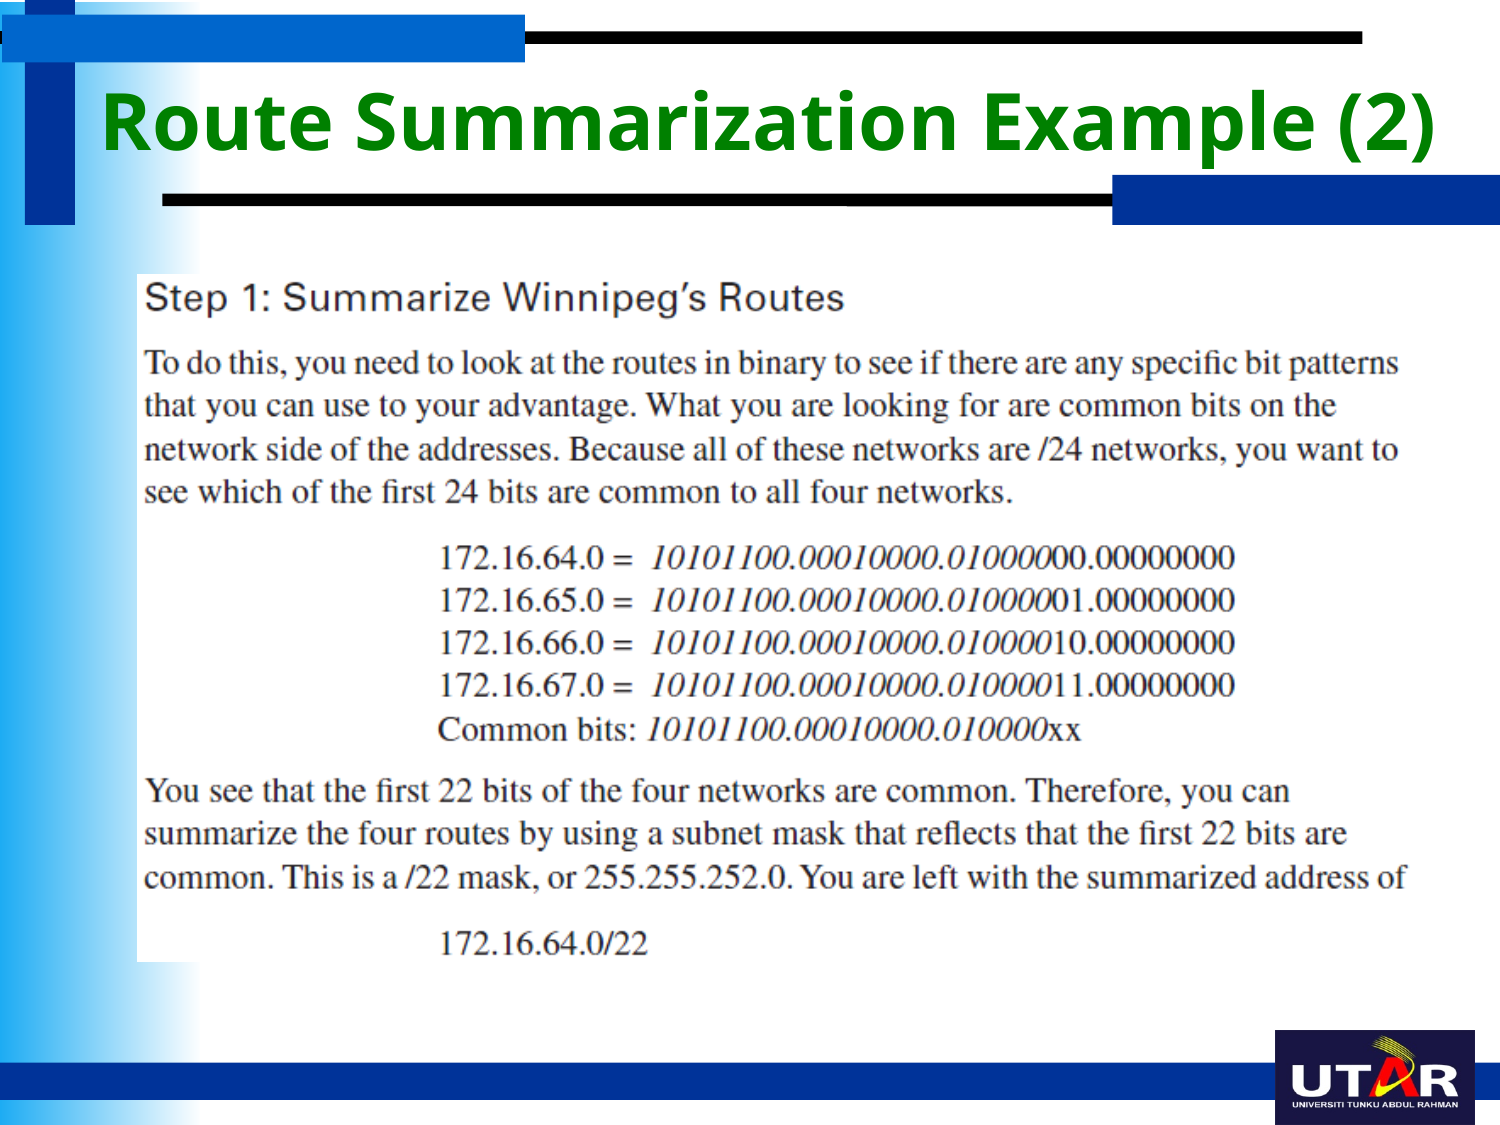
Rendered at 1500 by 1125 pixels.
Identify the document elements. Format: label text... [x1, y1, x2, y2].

title Route Summarization Example (2) [75, 50, 1463, 188]
picture [1275, 1030, 1475, 1125]
picture [137, 274, 1413, 962]
